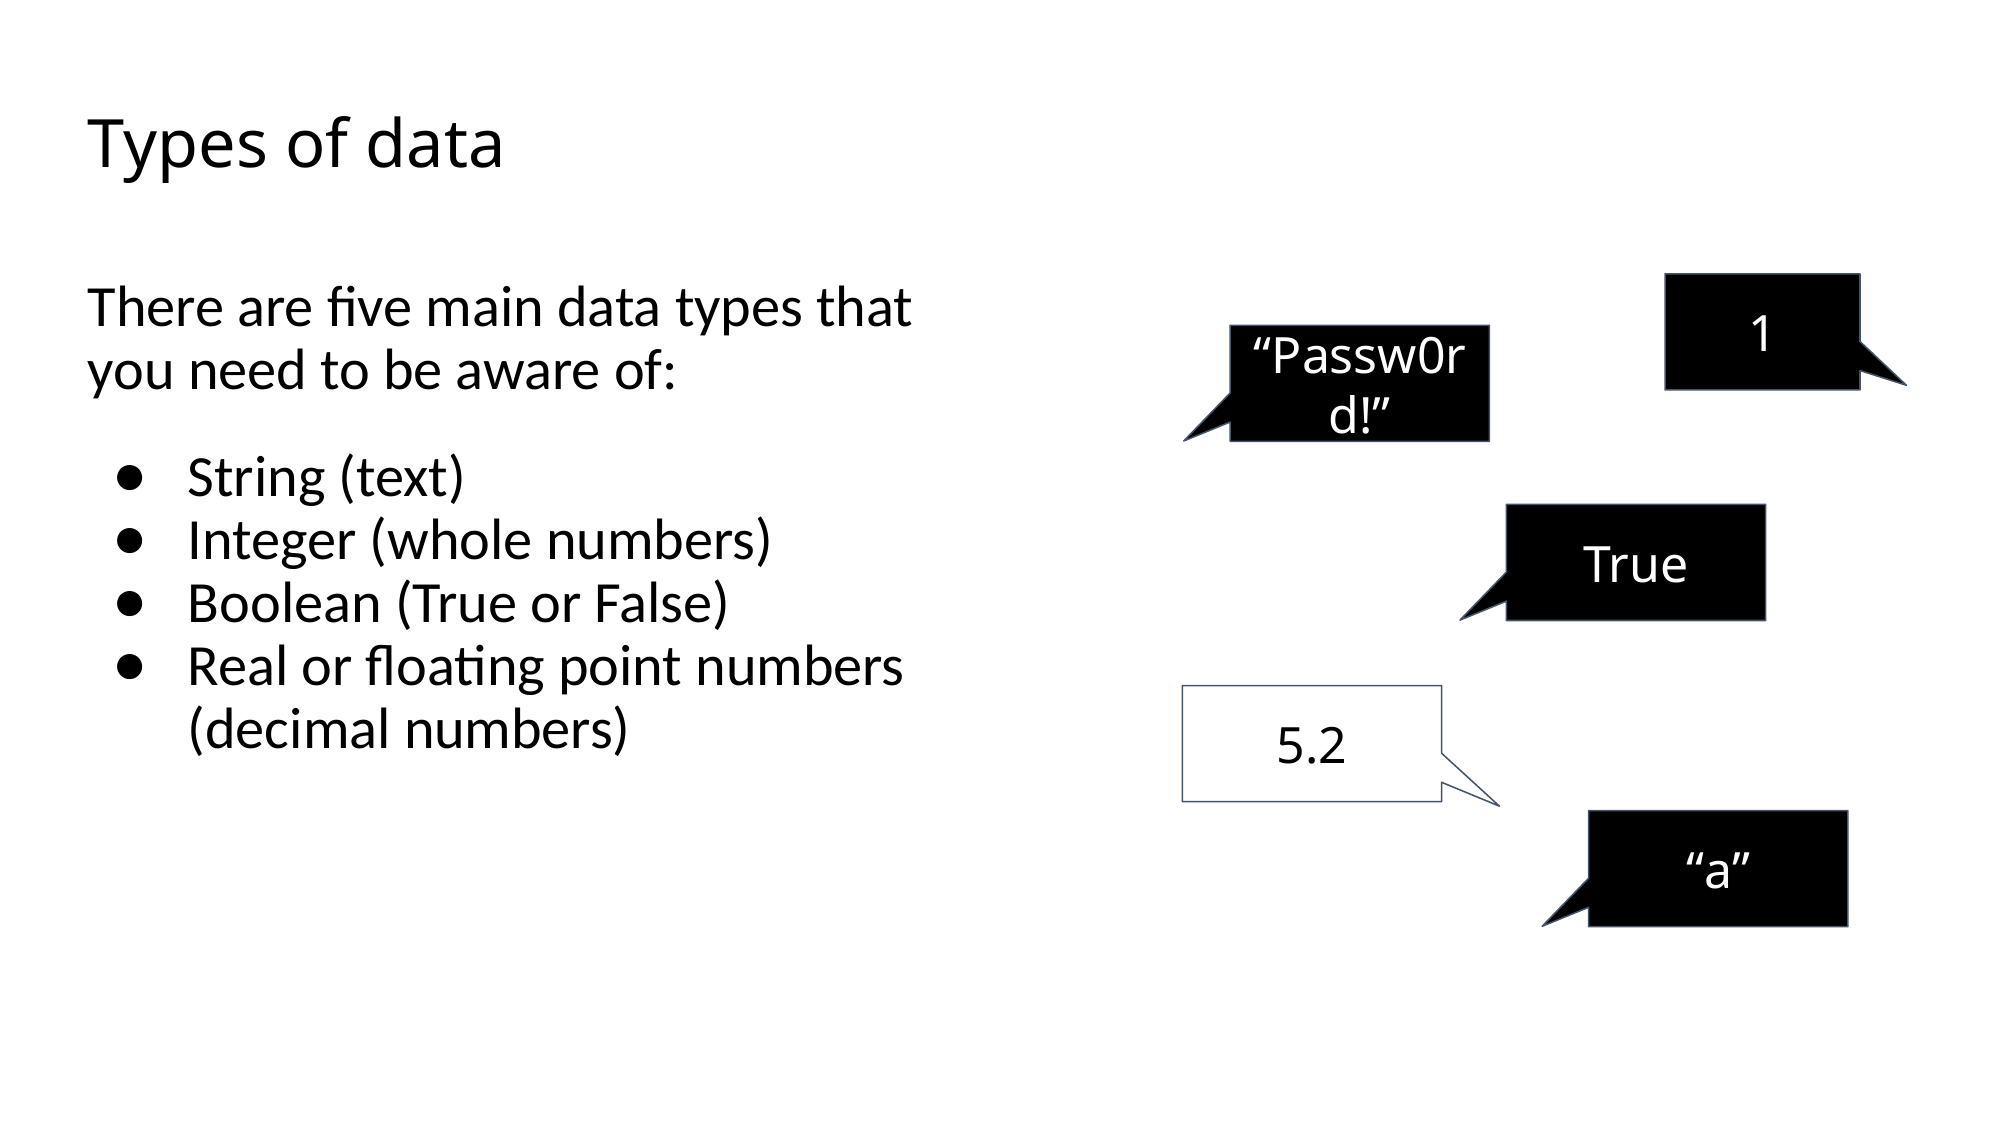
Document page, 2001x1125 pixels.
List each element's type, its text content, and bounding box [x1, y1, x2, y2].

text_box “a” [1542, 810, 1848, 927]
text_box “Passw0rd!” [1183, 325, 1490, 442]
text_box 1 [1665, 273, 1907, 390]
title Types of data [67, 69, 1932, 223]
list There are five main data types that you need to be aware of: String (text) Integer (whole numbers) Boolean (True or False) Real or floating point numbers (decimal numbers) [67, 255, 964, 1057]
text_box 5.2 [1182, 685, 1500, 807]
text_box True [1460, 504, 1766, 621]
